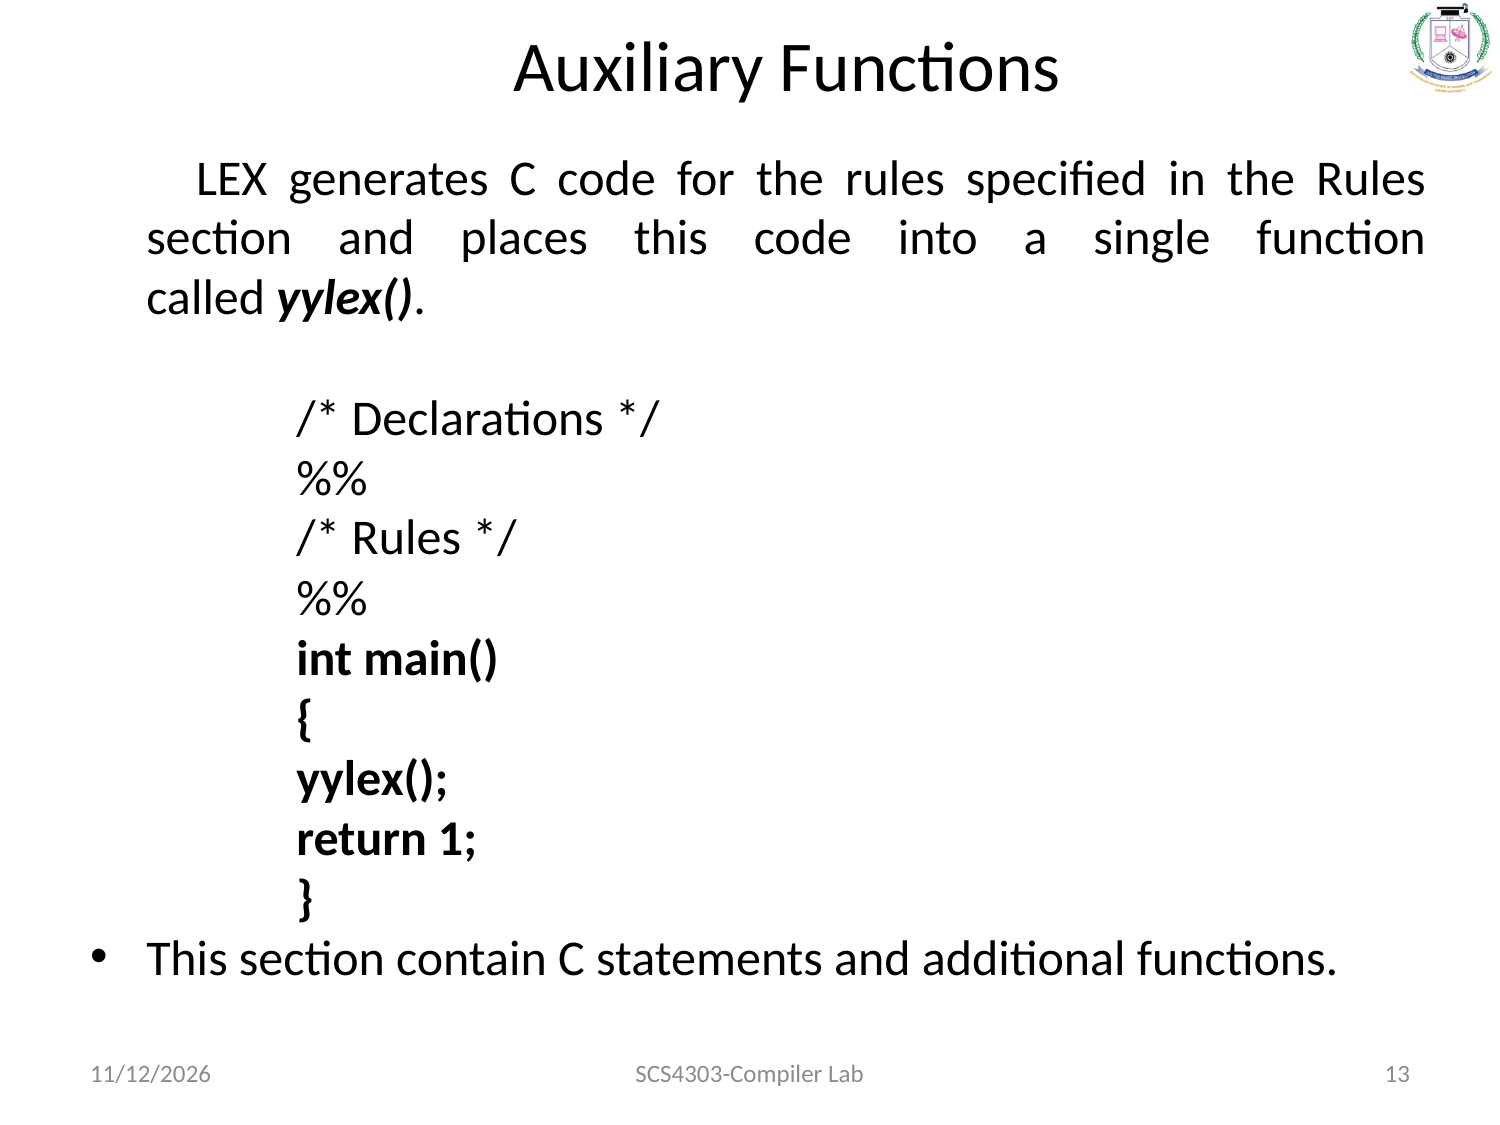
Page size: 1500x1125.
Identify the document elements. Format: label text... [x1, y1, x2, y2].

list LEX generates C code for the rules specified in the Rules section and places this code into a single function called yylex(). /* Declarations */ %% /* Rules */ %% int main() { yylex(); return 1; } This section contain C statements and additional functions. [75, 137, 1442, 1038]
picture [1399, 0, 1500, 94]
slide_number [75, 1042, 425, 1103]
title Auxiliary Functions [187, 12, 1388, 115]
slide_number 13 [1074, 1042, 1425, 1103]
footer SCS4303-Compiler Lab [512, 1042, 988, 1103]
